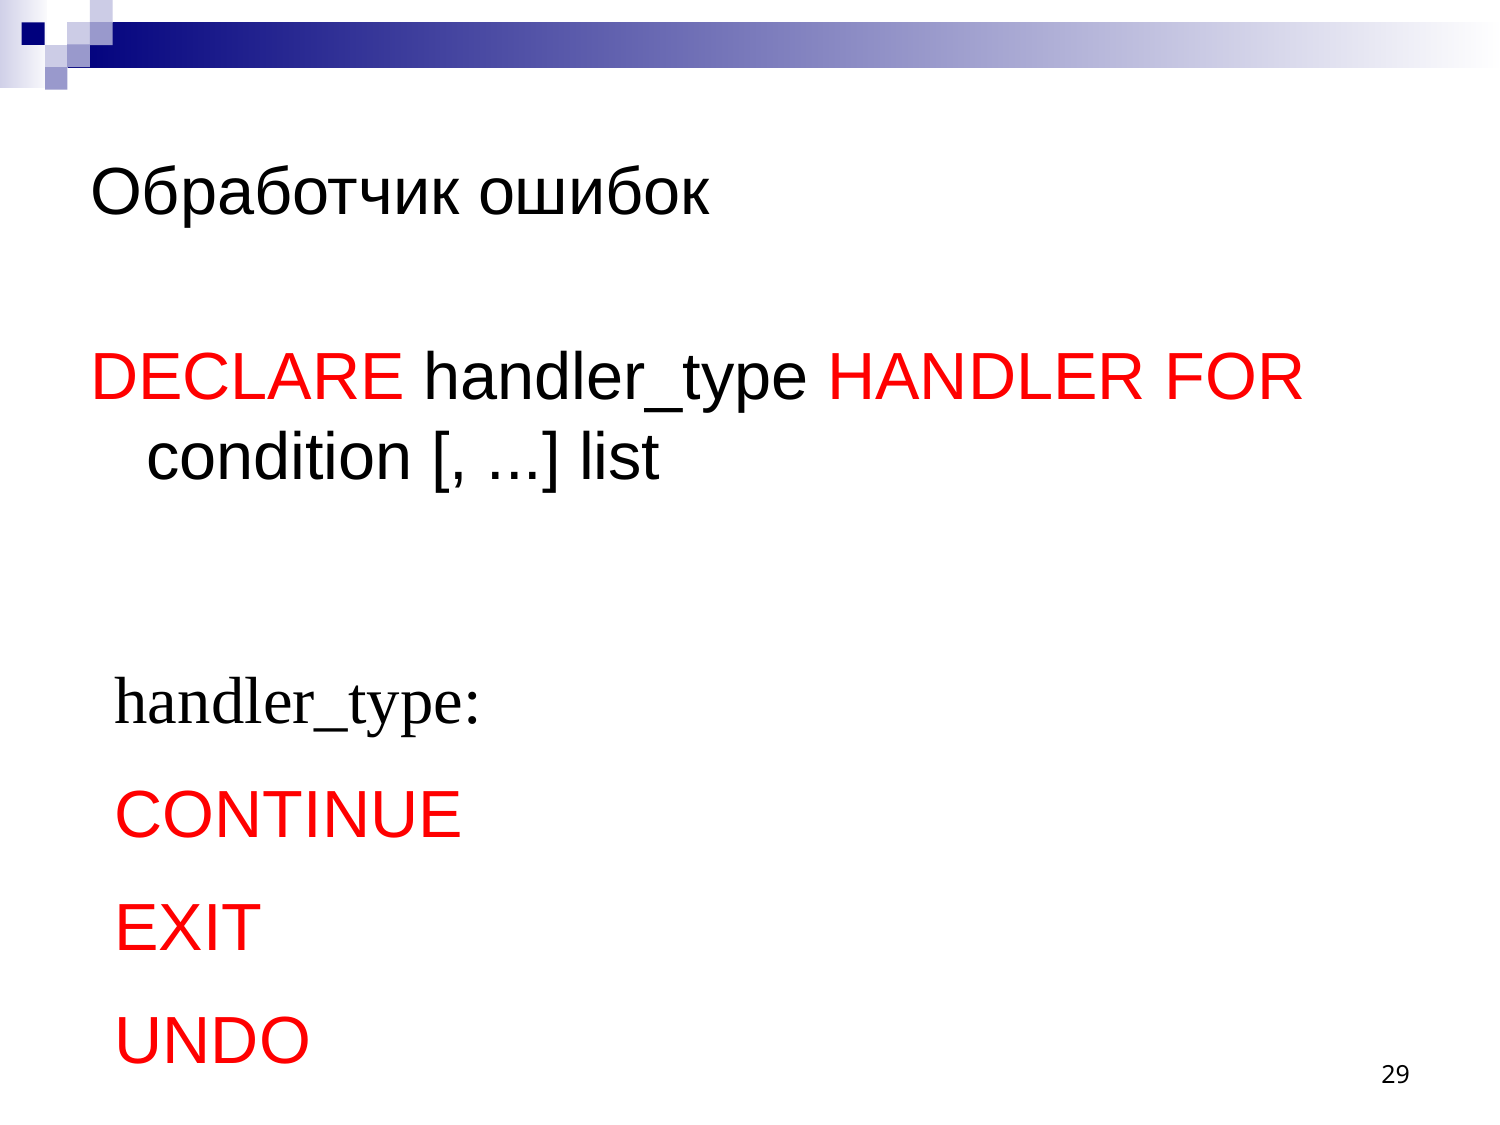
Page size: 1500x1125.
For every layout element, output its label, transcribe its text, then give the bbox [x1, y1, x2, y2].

list DECLARE handler_type HANDLER FOR condition [, ...] list [75, 324, 1425, 526]
title Обработчик ошибок [75, 75, 1425, 300]
slide_number 29 [1074, 1024, 1426, 1101]
text_box handler_type: CONTINUE EXIT UNDO [99, 649, 1288, 1085]
